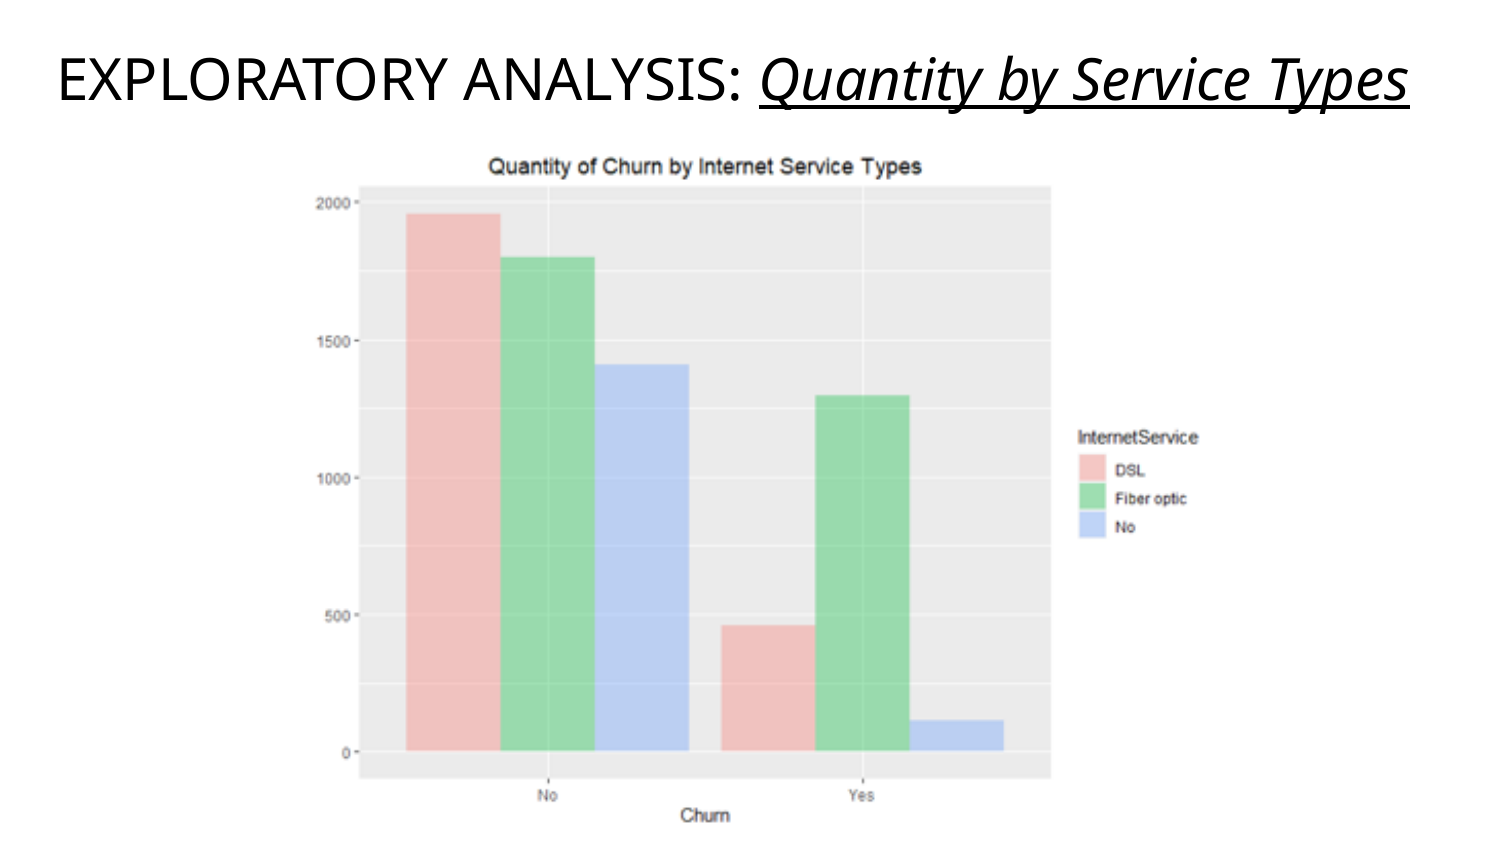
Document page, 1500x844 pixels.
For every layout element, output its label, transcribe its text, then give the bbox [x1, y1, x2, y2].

text_box EXPLORATORY ANALYSIS: Quantity by Service Types [41, 37, 1459, 118]
picture [284, 146, 1218, 836]
